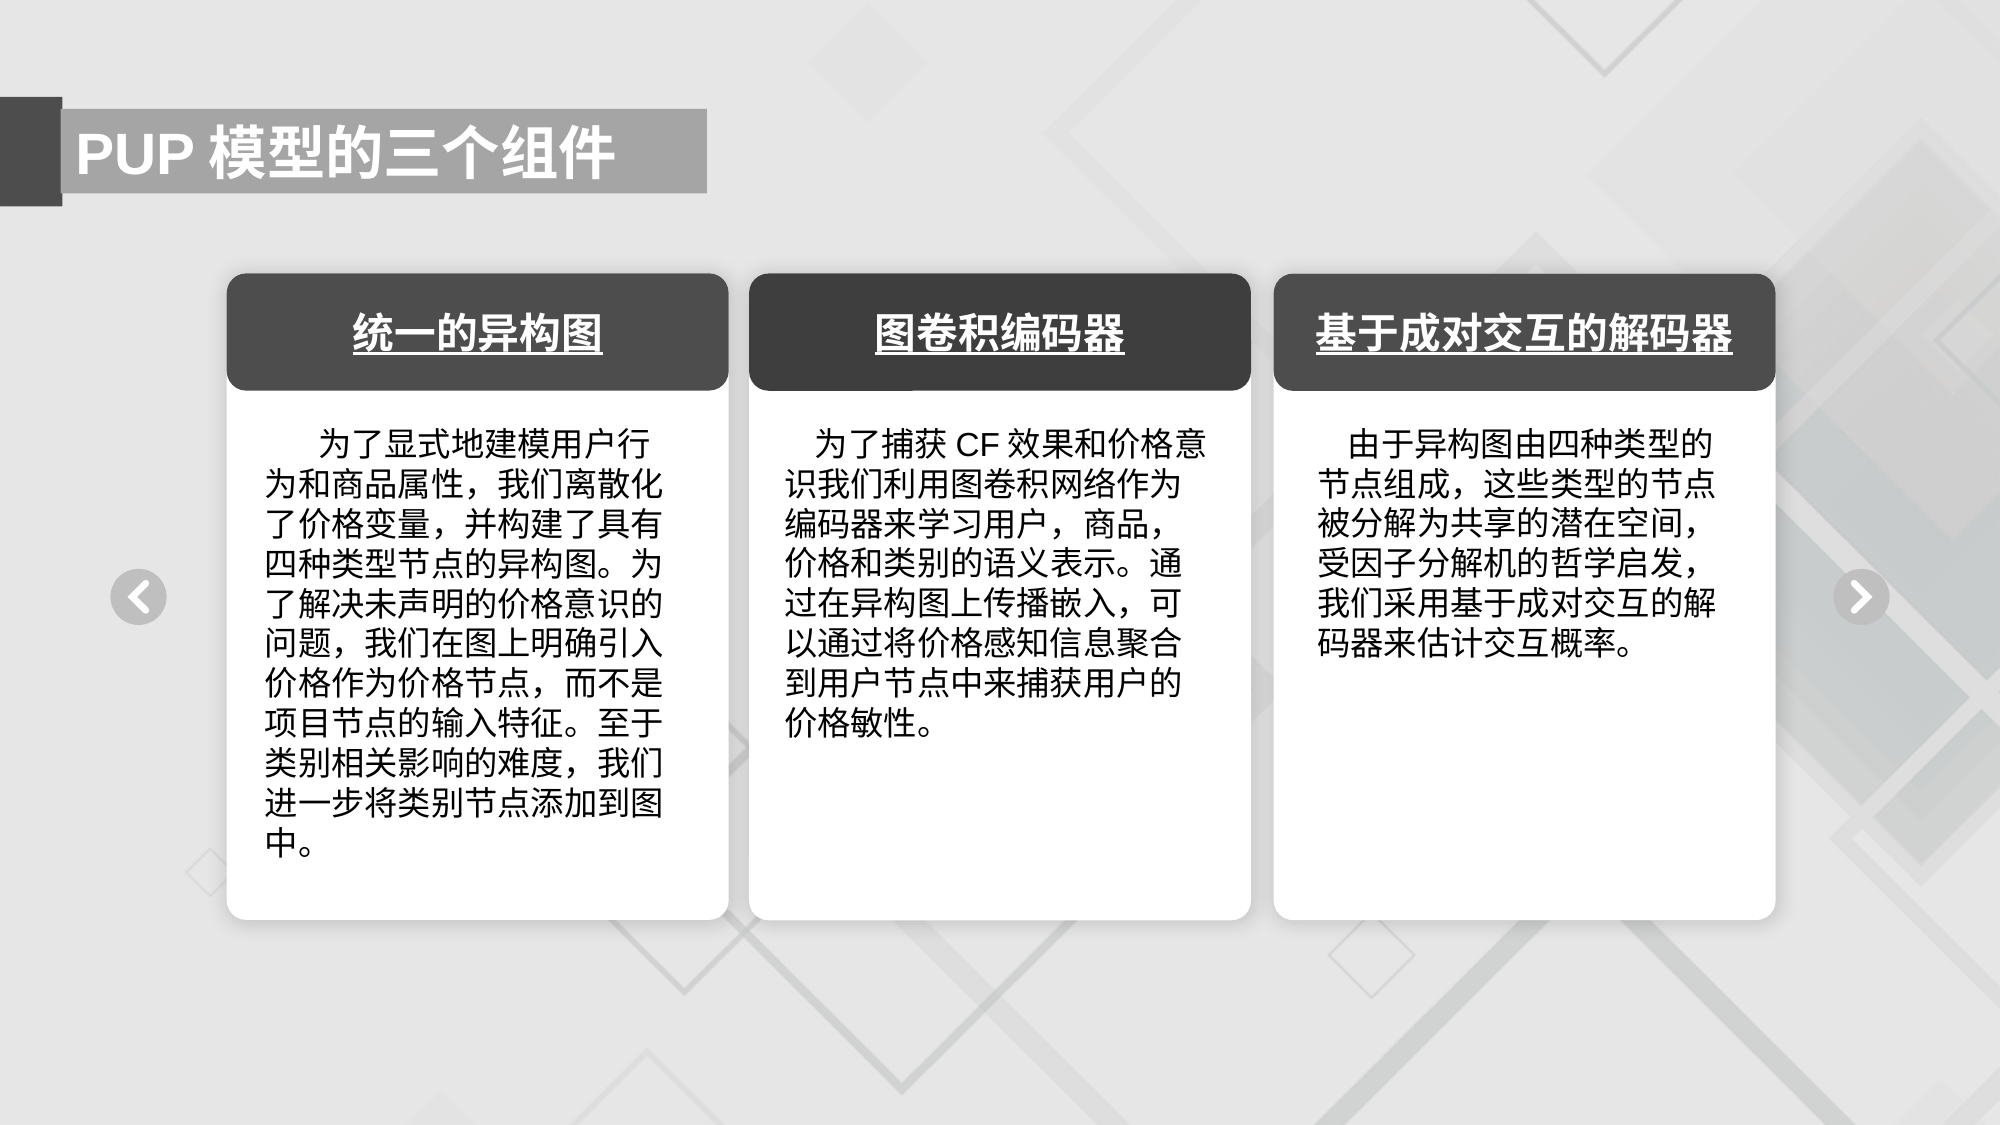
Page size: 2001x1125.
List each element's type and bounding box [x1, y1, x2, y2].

picture [0, 0, 2000, 1125]
text_box [1776, 568, 1890, 625]
text_box [1273, 273, 1776, 921]
text_box [0, 96, 707, 207]
text_box [729, 568, 749, 625]
text_box [1251, 568, 1273, 625]
text_box [749, 273, 1251, 921]
text_box [226, 273, 729, 920]
text_box [110, 568, 226, 625]
